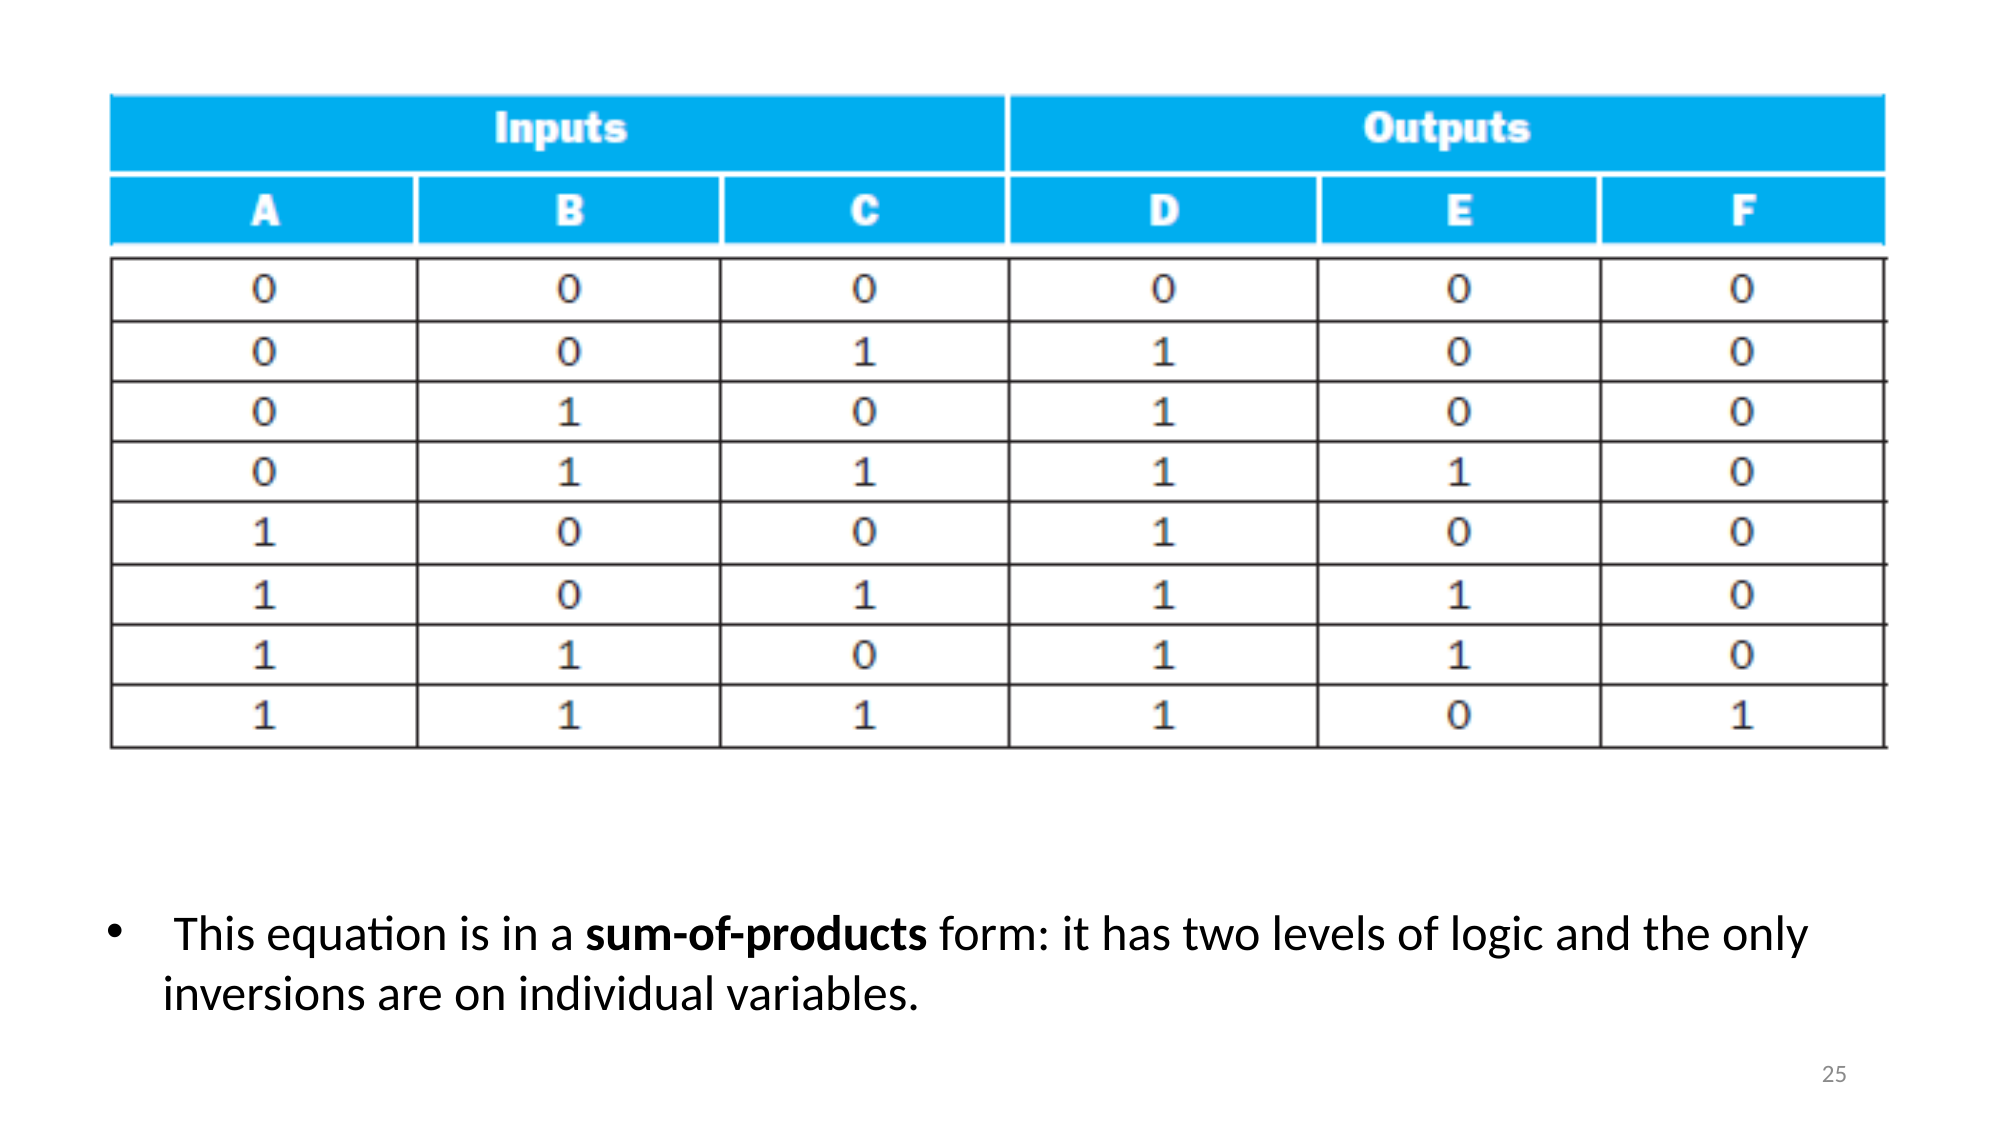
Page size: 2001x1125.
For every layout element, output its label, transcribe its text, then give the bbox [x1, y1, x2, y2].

text_box This equation is in a sum-of-products form: it has two levels of logic and the only inversions are on individual variables. [91, 893, 1863, 1029]
picture [91, 72, 1909, 770]
slide_number 25 [1412, 1042, 1863, 1103]
